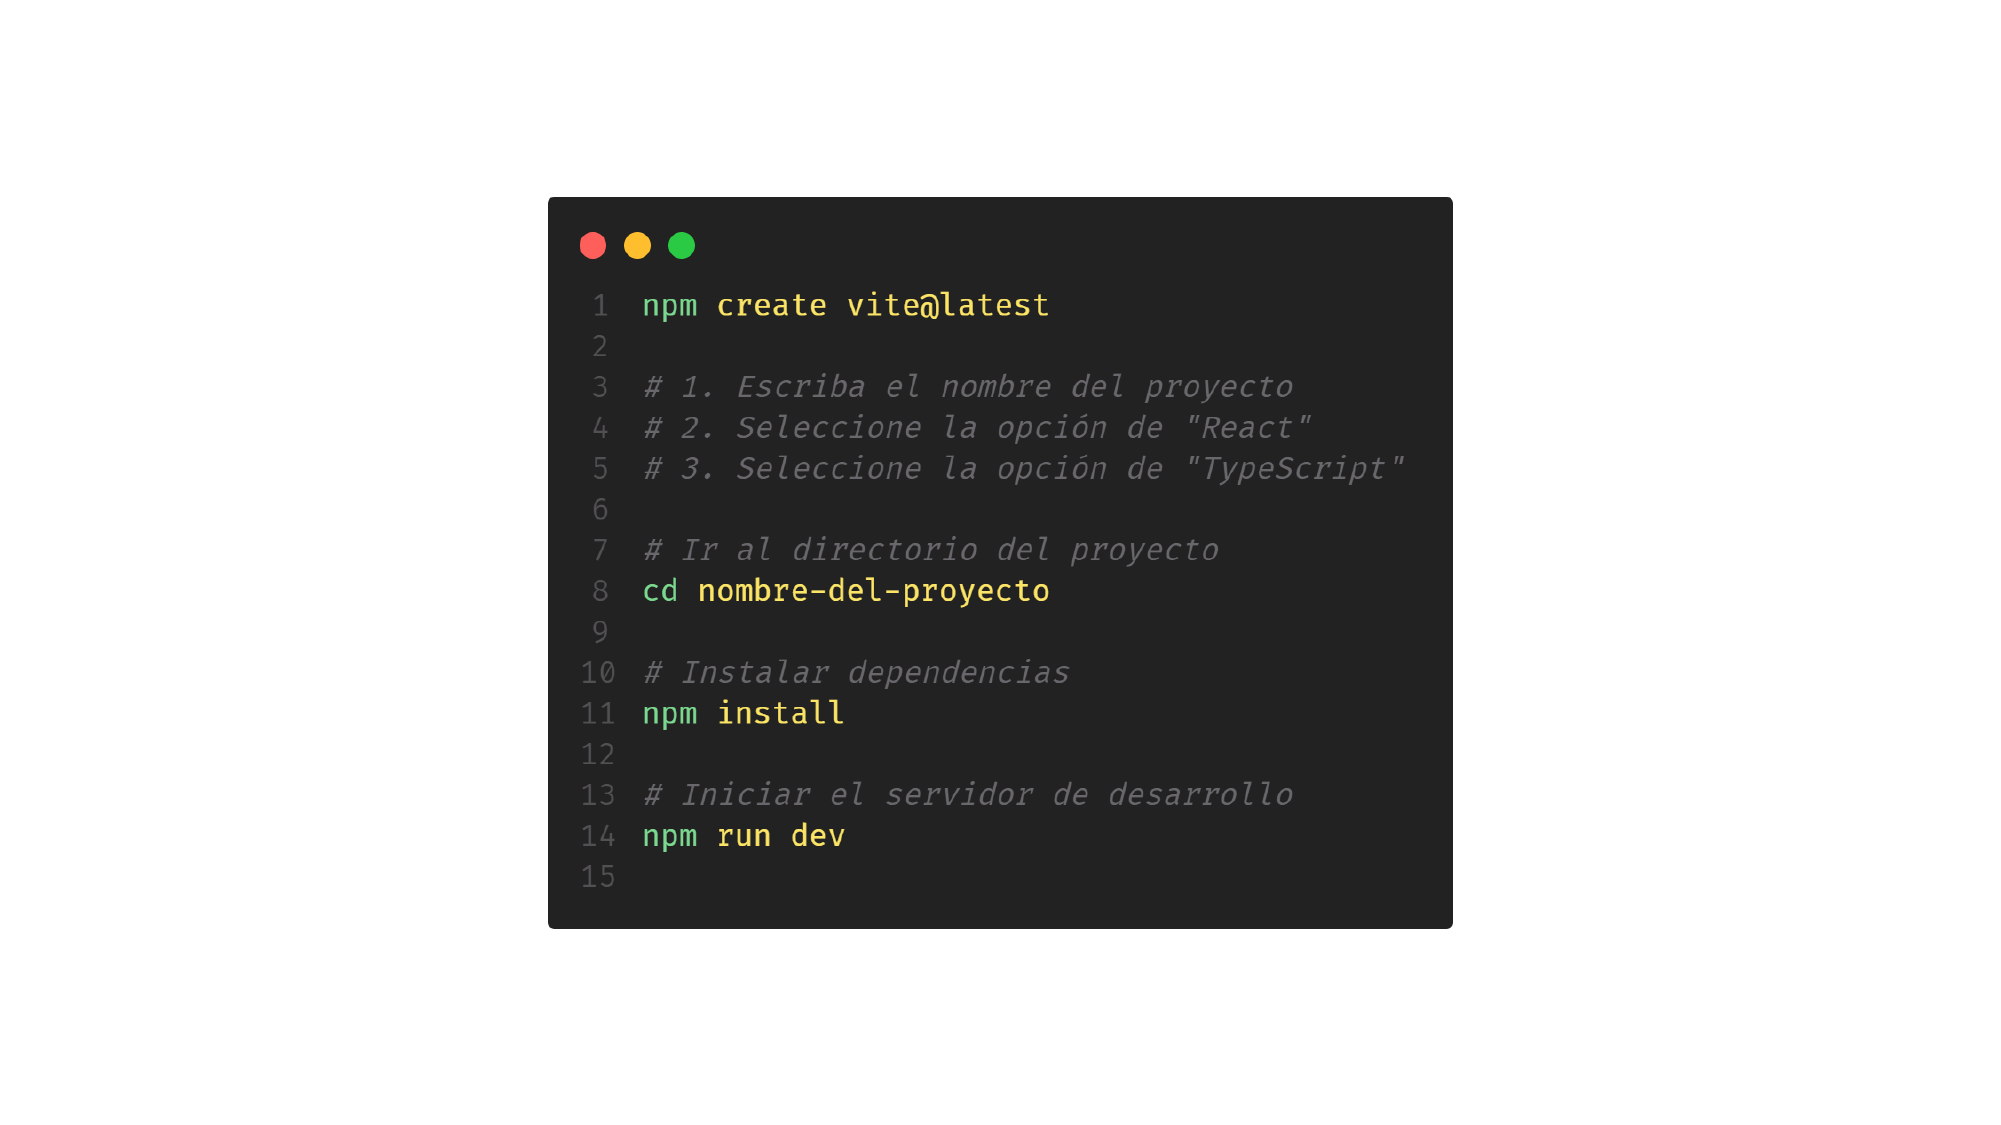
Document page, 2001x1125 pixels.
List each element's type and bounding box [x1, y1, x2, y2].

picture [478, 126, 1522, 999]
